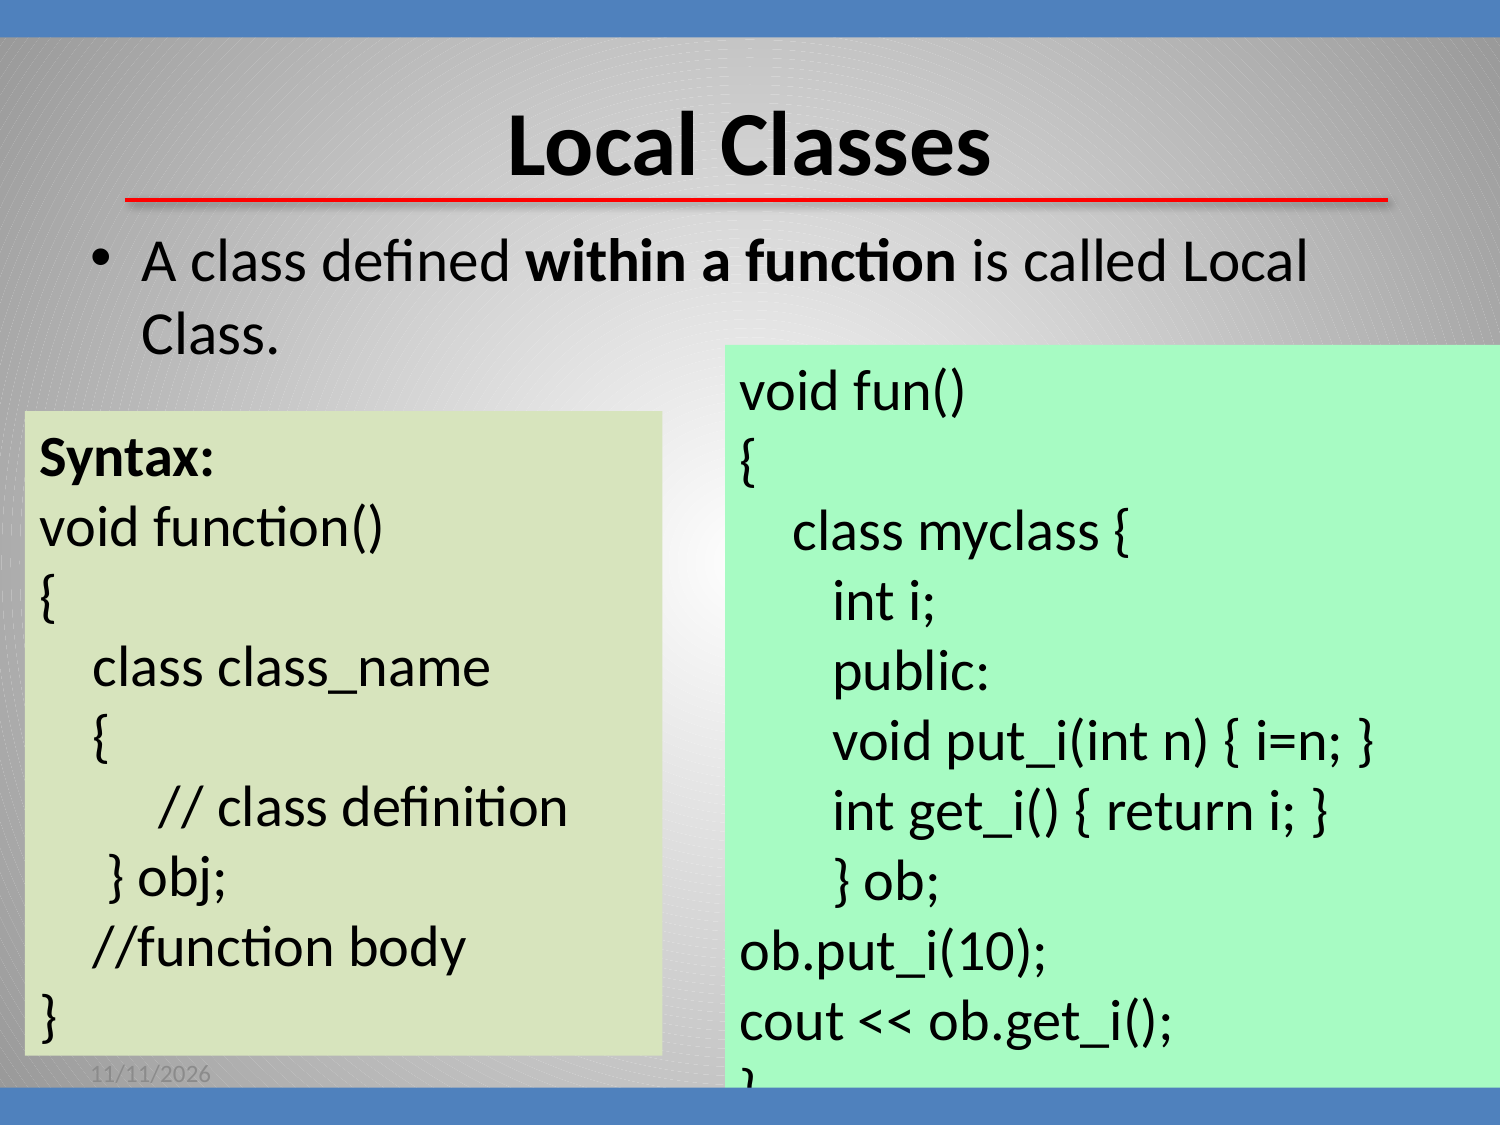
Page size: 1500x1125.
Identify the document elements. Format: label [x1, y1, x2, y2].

text_box [0, 0, 1500, 1125]
